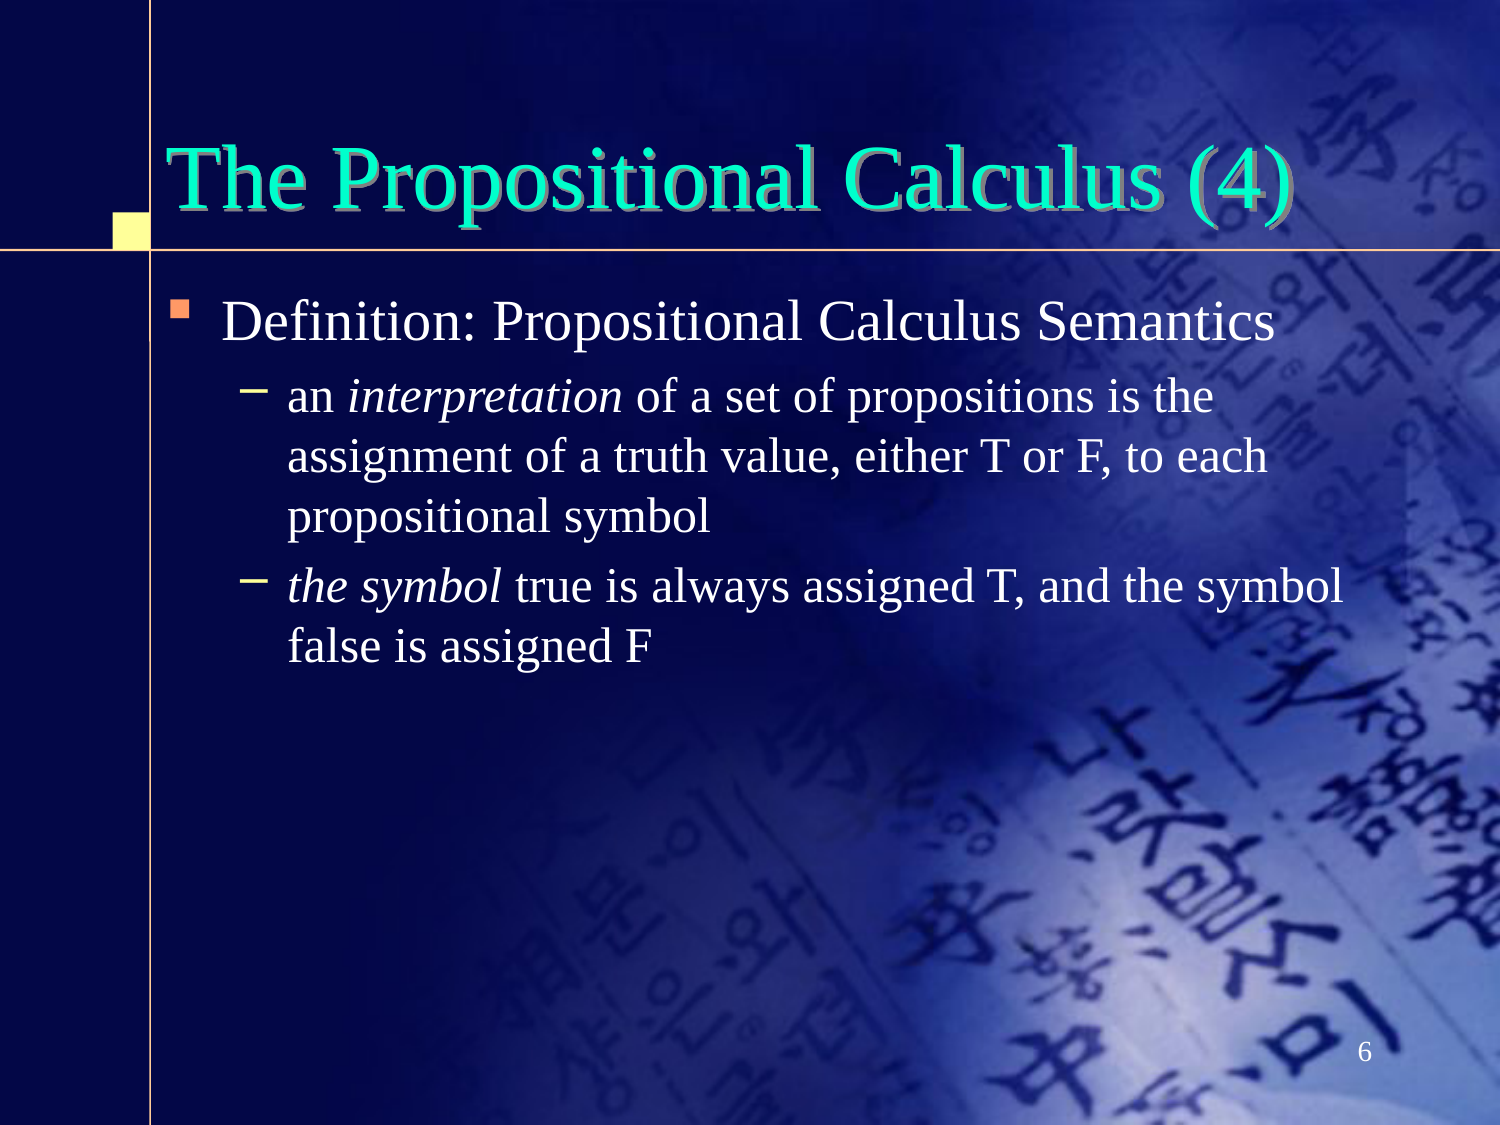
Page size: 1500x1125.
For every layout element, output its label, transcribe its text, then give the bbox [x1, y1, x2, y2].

slide_number 6 [1074, 1025, 1388, 1100]
picture [151, 252, 1500, 1125]
title The Propositional Calculus (4) [150, 78, 1388, 267]
picture [0, 252, 149, 1125]
picture [0, 0, 149, 248]
picture [151, 0, 1500, 249]
list Definition: Propositional Calculus Semantics an interpretation of a set of propositions is the assignment of a truth value, either T or F, to each propositional symbol the symbol true is always assigned T, and the symbol false is assigned F [150, 275, 1388, 963]
